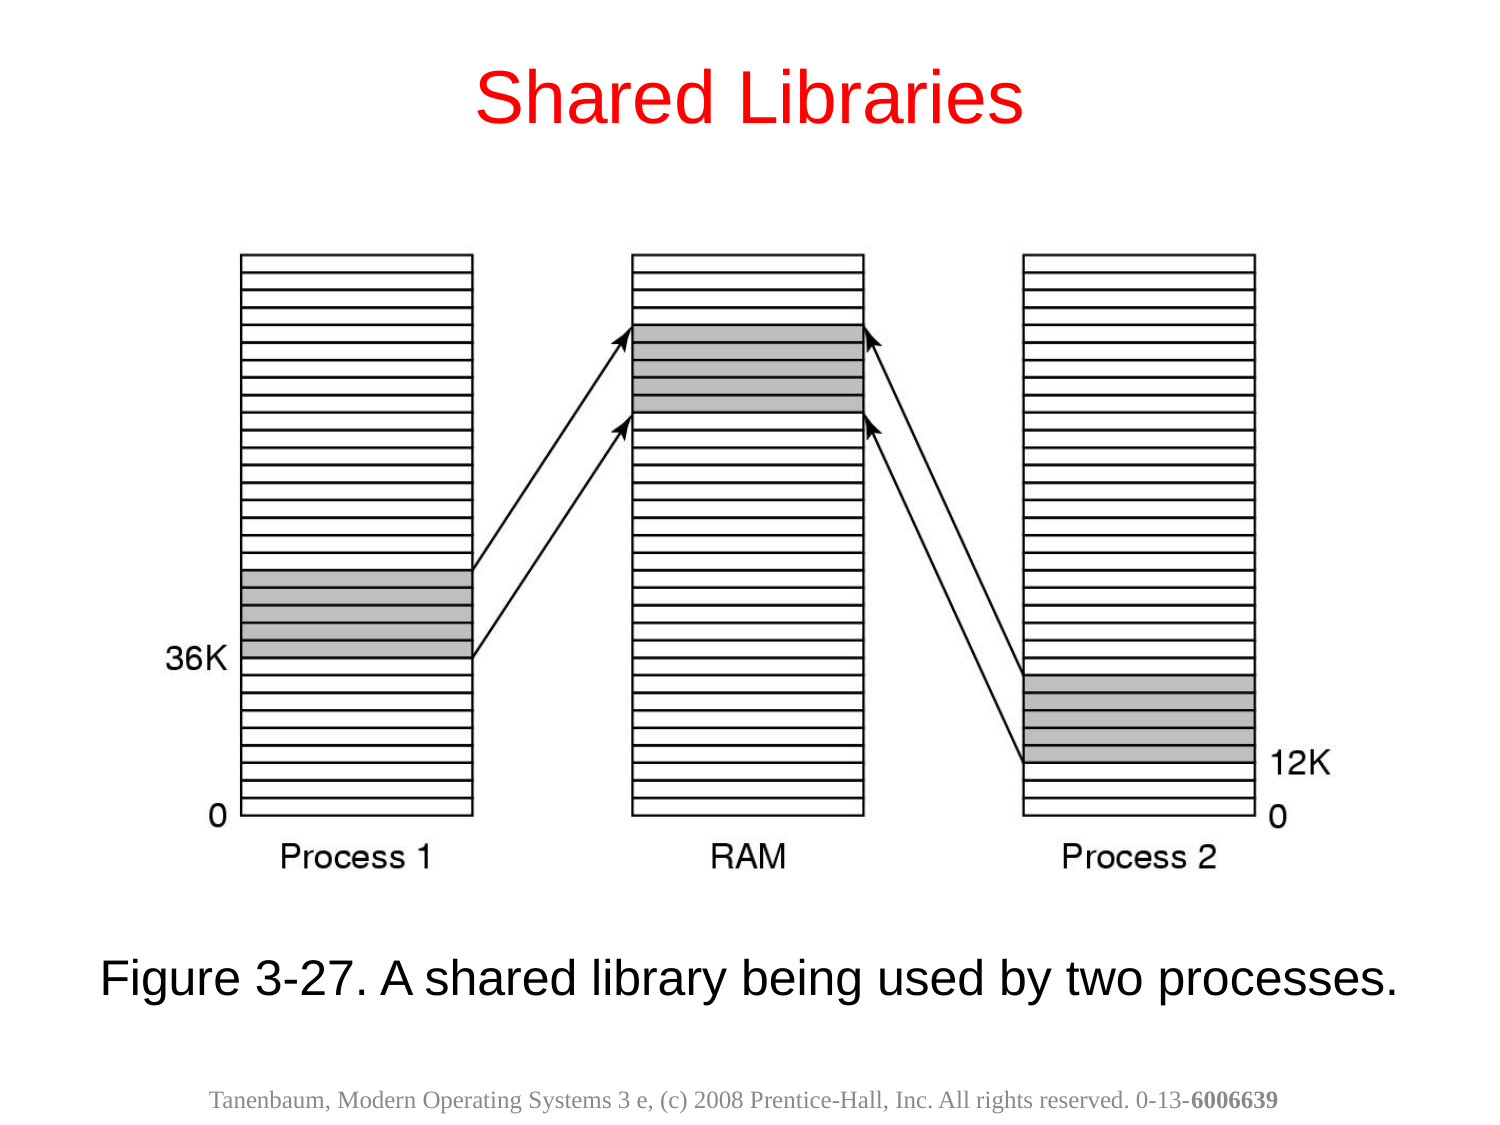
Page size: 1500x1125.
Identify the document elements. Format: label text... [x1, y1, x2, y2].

text_box Shared Libraries [0, 0, 1500, 188]
text_box Figure 3-27. A shared library being used by two processes. [0, 937, 1500, 1075]
picture [162, 245, 1337, 880]
text_box Tanenbaum, Modern Operating Systems 3 e, (c) 2008 Prentice-Hall, Inc. All rights reserved. 0-13-6006639 [29, 1077, 1459, 1120]
